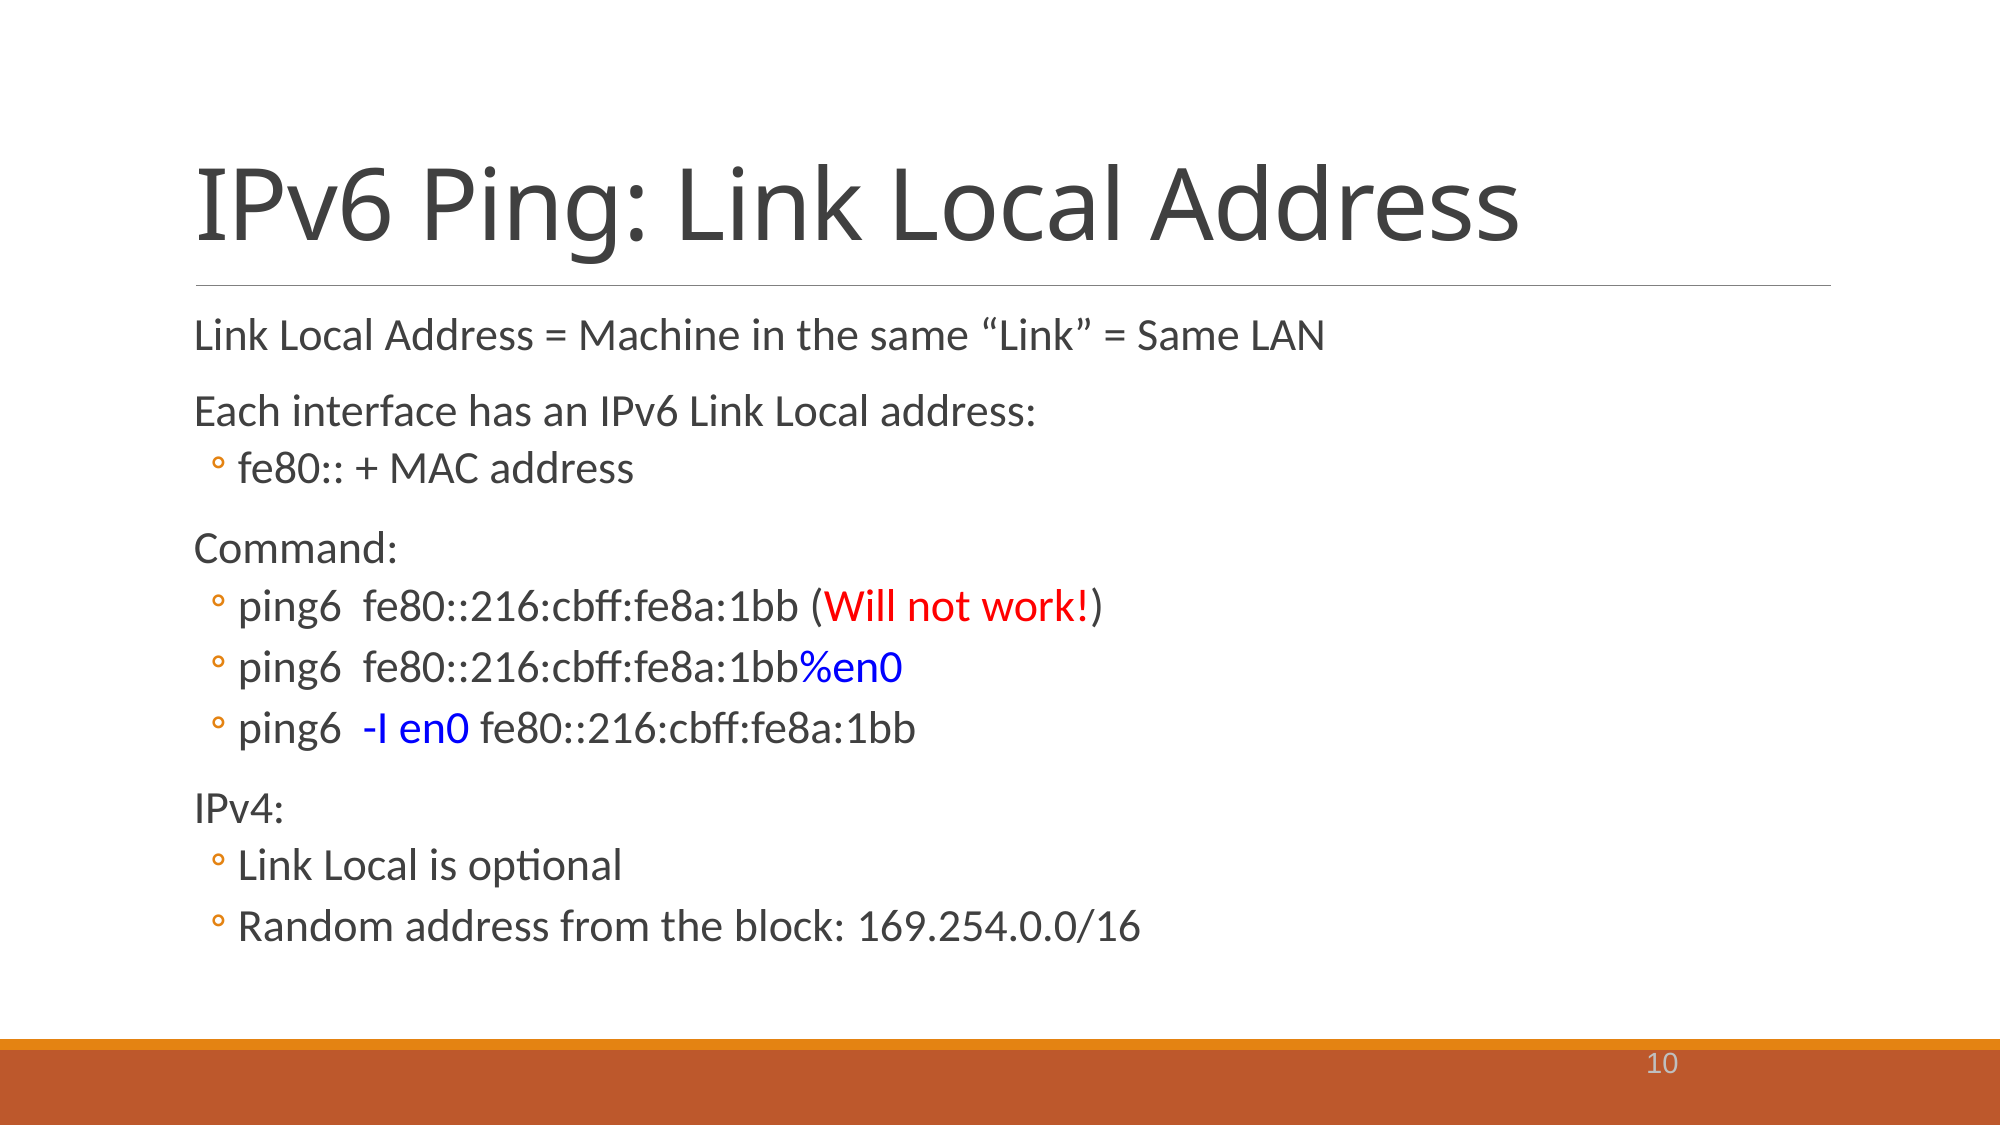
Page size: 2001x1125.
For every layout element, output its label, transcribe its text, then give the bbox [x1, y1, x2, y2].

text_box 10 [1626, 1040, 1699, 1101]
list Link Local Address = Machine in the same “Link” = Same LAN Each interface has an IPv6 Link Local address: fe80:: + MAC address Command: ping6 fe80::216:cbff:fe8a:1bb (Will not work!) ping6 fe80::216:cbff:fe8a:1bb%en0 ping6 -I en0 fe80::216:cbff:fe8a:1bb IPv4: Link Local is optional Random address from the block: 169.254.0.0/16 [180, 302, 1830, 963]
title IPv6 Ping: Link Local Address [180, 80, 1570, 269]
